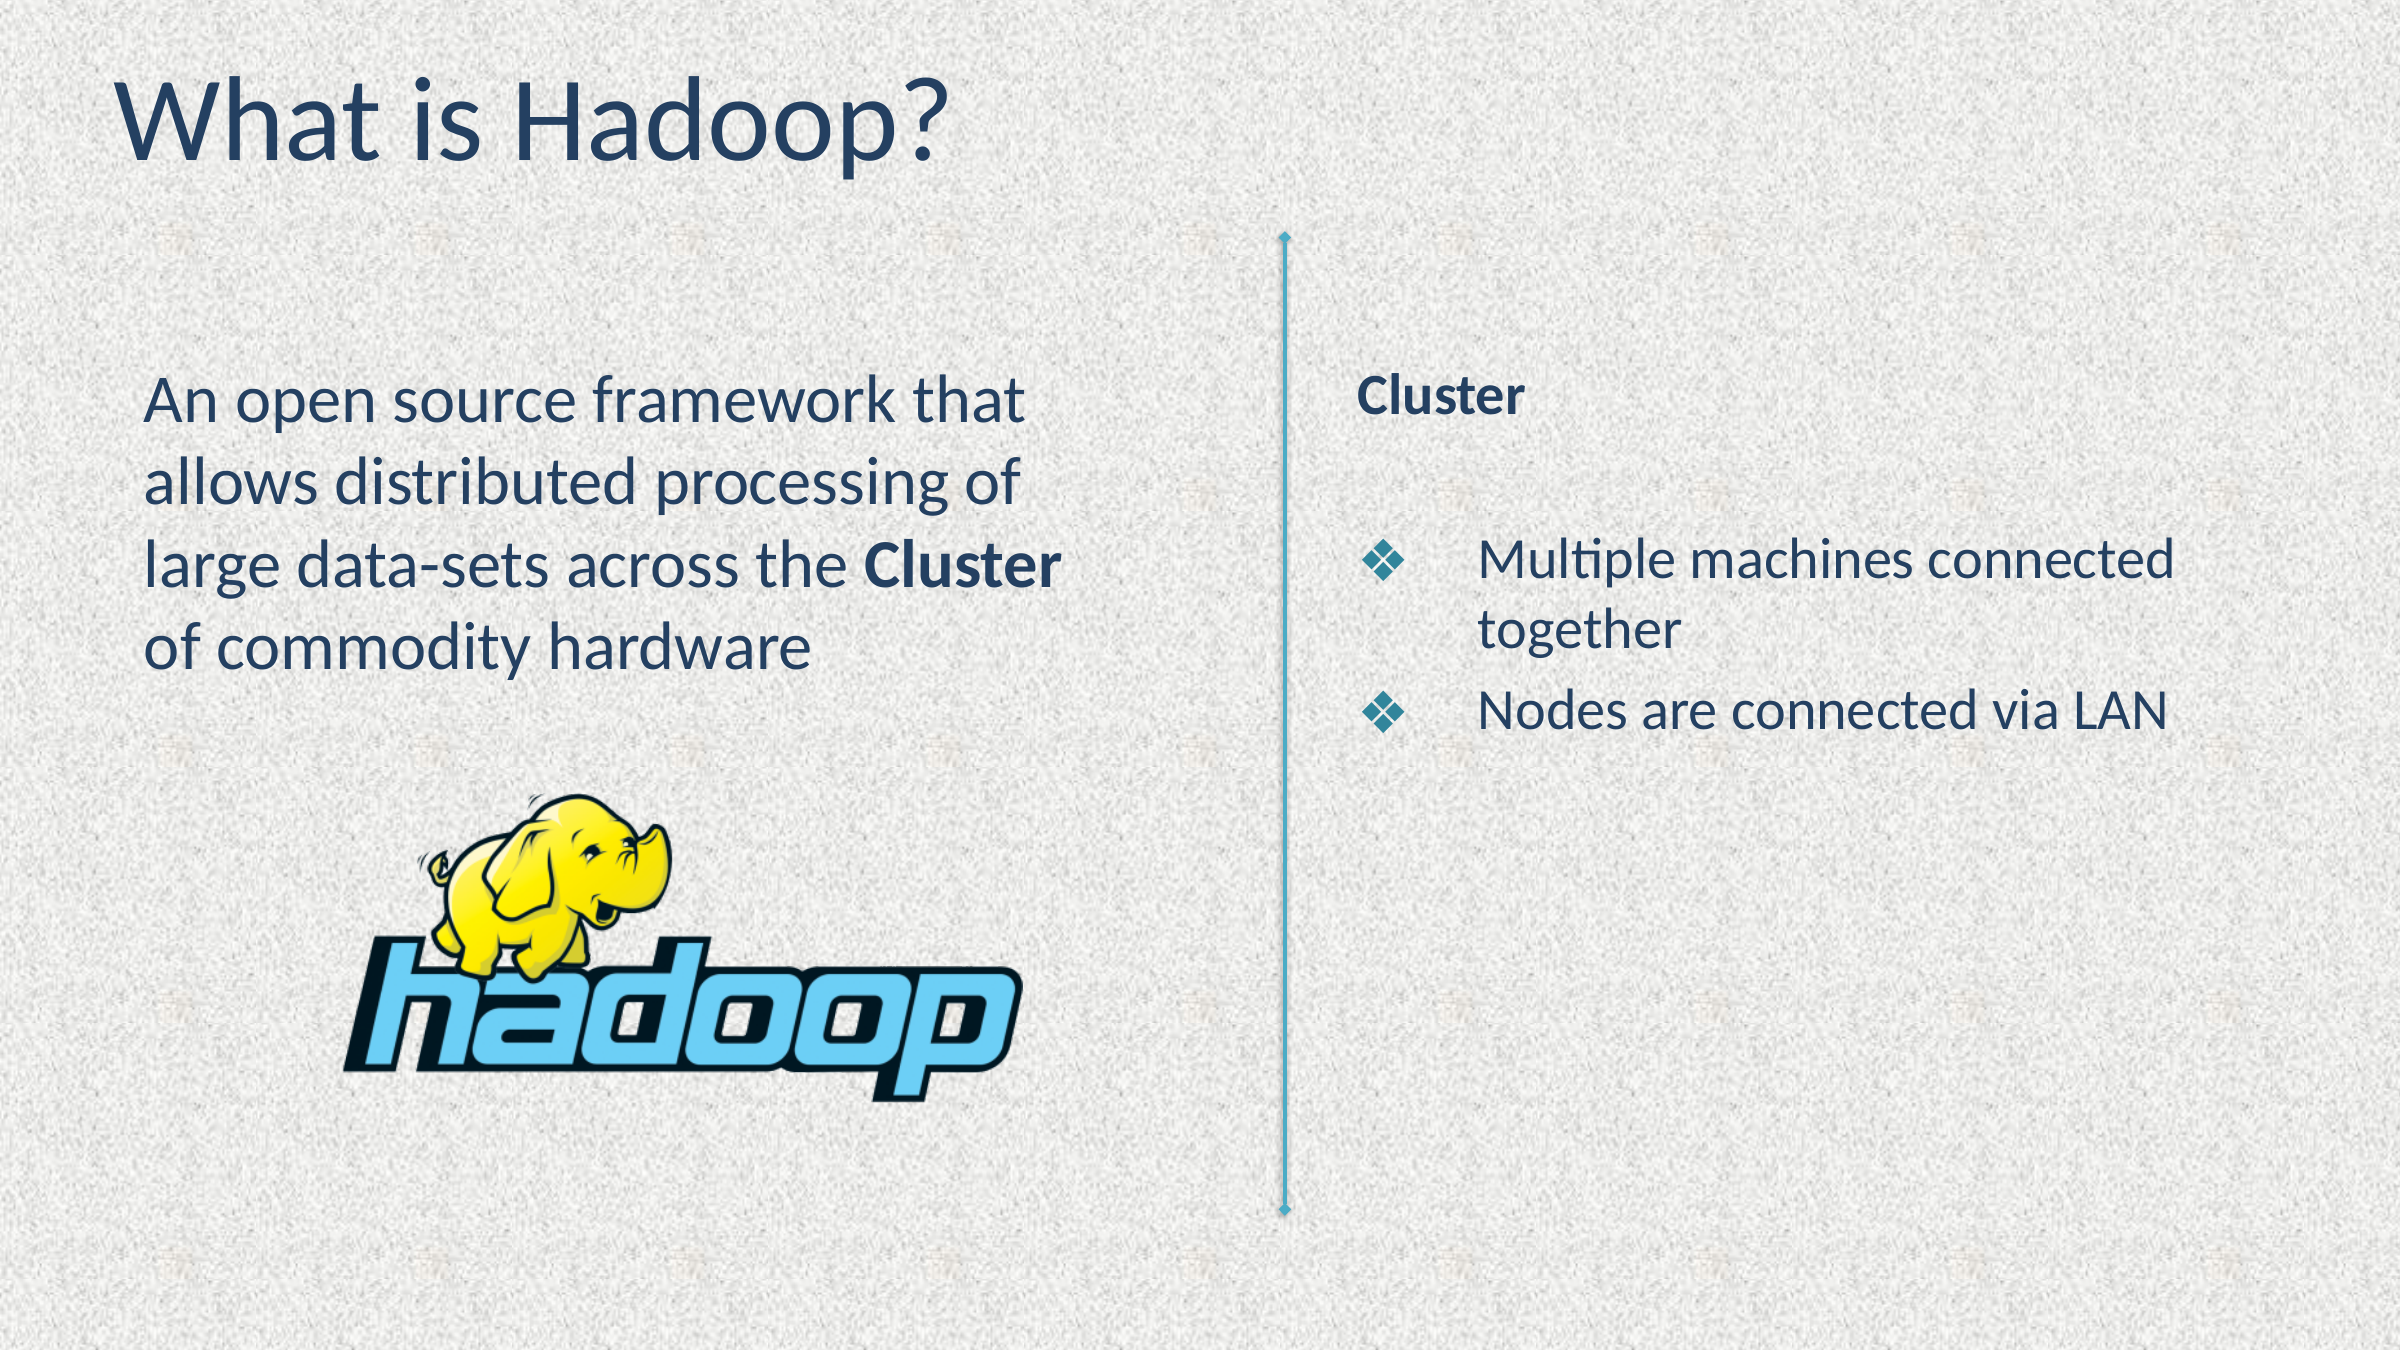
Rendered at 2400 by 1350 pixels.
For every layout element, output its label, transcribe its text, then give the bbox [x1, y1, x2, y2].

list An open source framework that allows distributed processing of large data-sets across the Cluster of commodity hardware [120, 342, 1150, 700]
picture [0, 0, 2400, 1350]
text_box Cluster Multiple machines connected together Nodes are connected via LAN [1333, 344, 2225, 900]
title What is Hadoop? [90, 0, 2250, 225]
